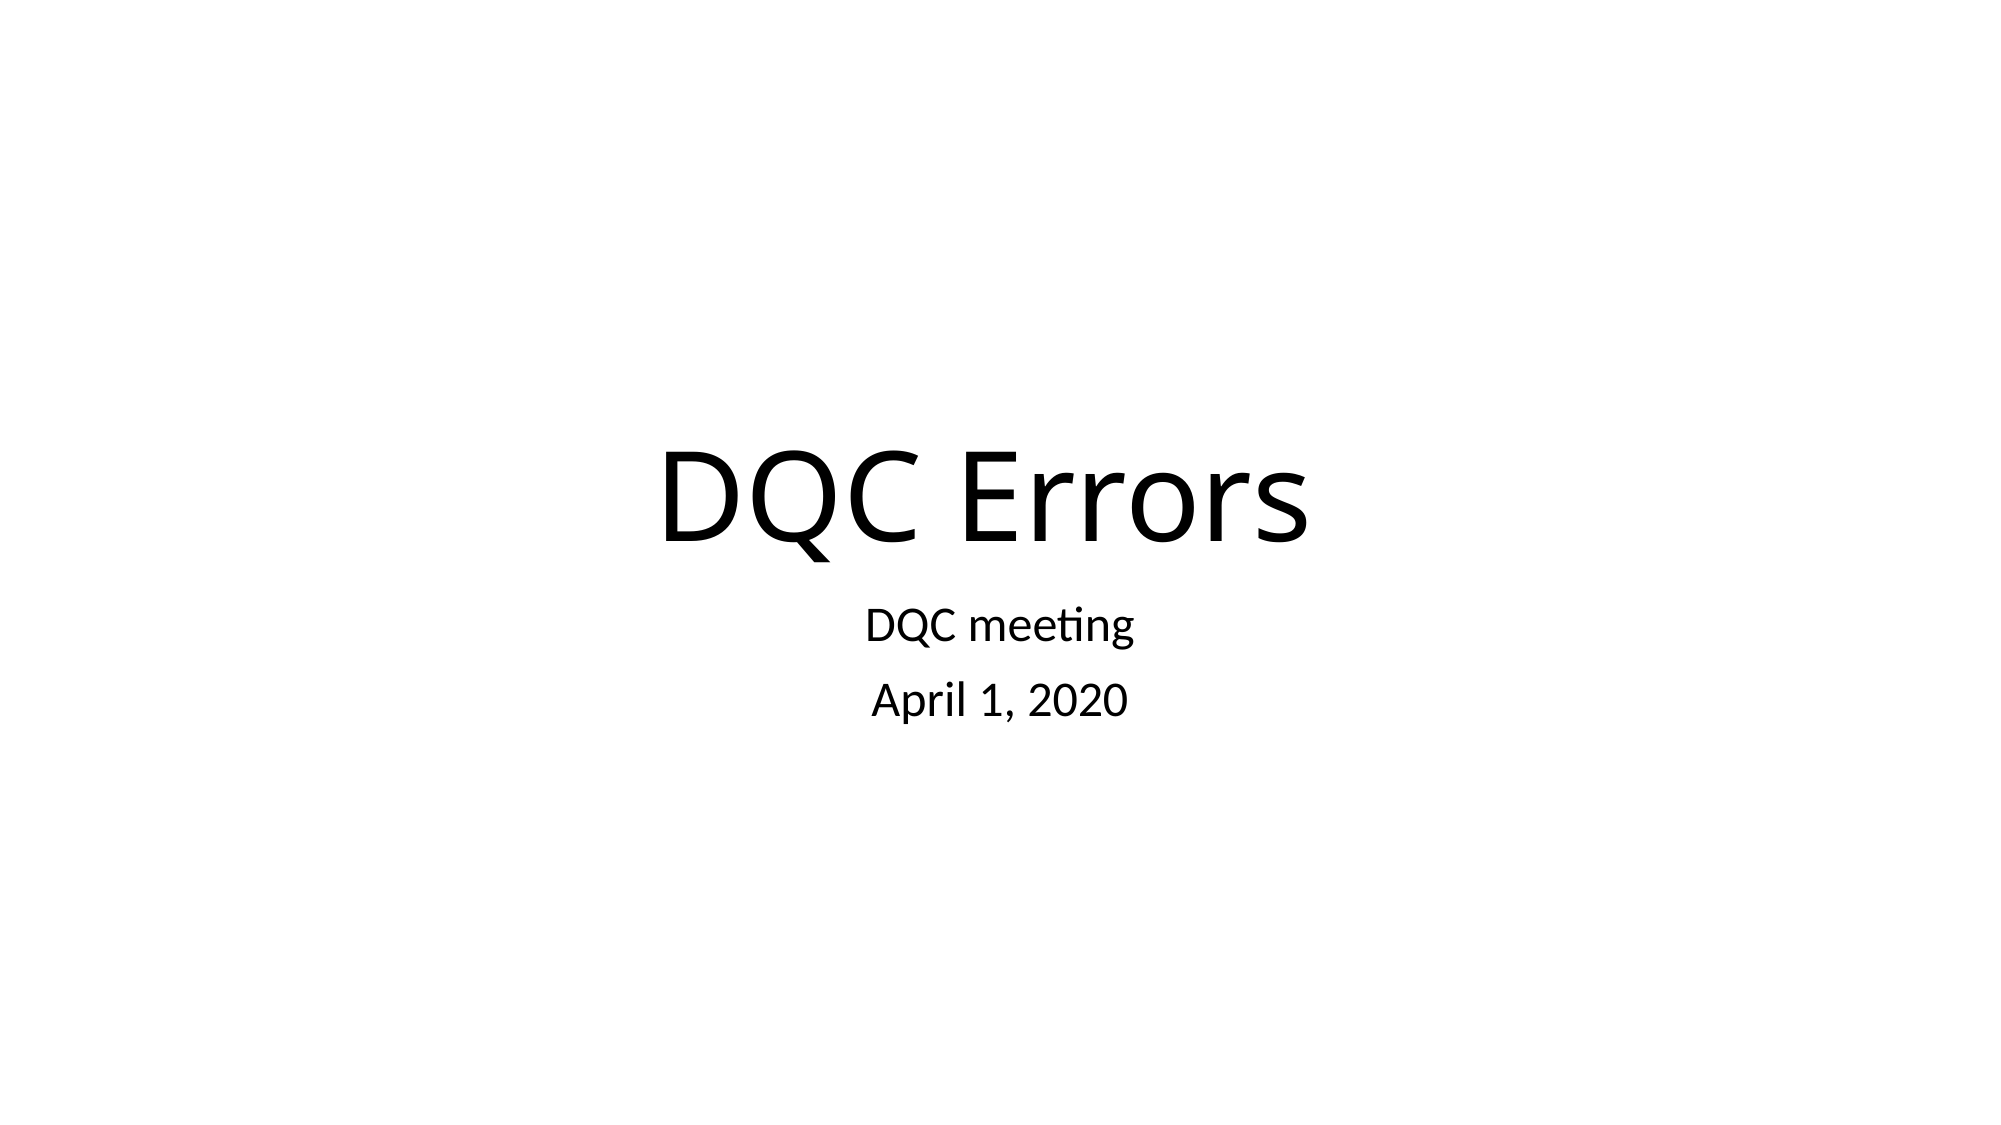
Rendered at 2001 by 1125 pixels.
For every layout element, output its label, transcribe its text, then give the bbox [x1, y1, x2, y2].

subtitle DQC meeting April 1, 2020 [249, 590, 1750, 863]
title DQC Errors [249, 184, 1750, 576]
